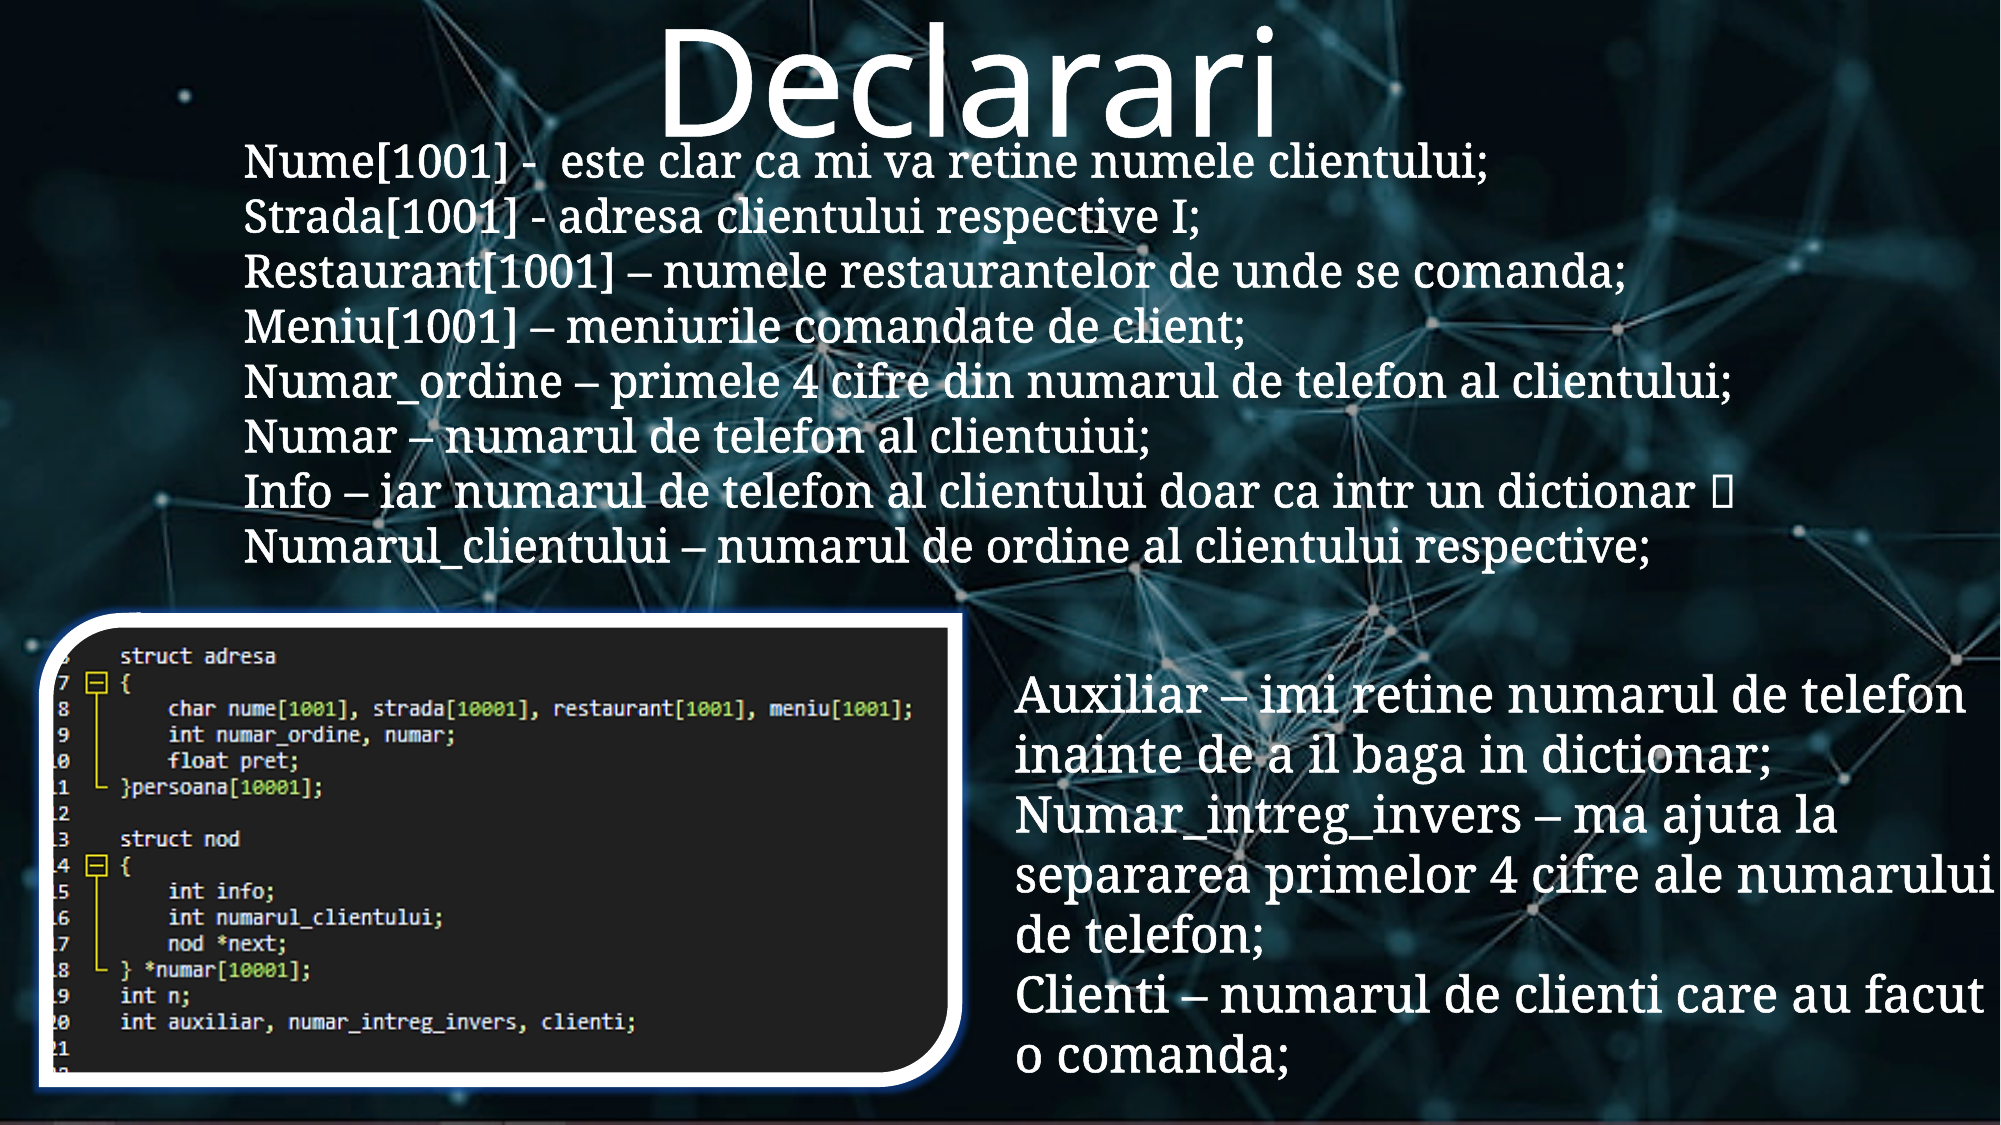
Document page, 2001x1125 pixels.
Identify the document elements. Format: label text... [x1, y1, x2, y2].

text_box Nume[1001] - este clar ca mi va retine numele clientului; Strada[1001] - adresa clientului respective I; Restaurant[1001] – numele restaurantelor de unde se comanda; Meniu[1001] – meniurile comandate de client; Numar_ordine – primele 4 cifre din numarul de telefon al clientului; Numar – numarul de telefon al clientuiui; Info – iar numarul de telefon al clientului doar ca intr un dictionar  Numarul_clientului – numarul de ordine al clientului respective; [228, 124, 1881, 579]
text_box Auxiliar – imi retine numarul de telefon inainte de a il baga in dictionar; Numar_intreg_invers – ma ajuta la separarea primelor 4 cifre ale numarului de telefon; Clienti – numarul de clienti care au facut o comanda; [999, 654, 2000, 1090]
text_box Declarari [283, 0, 1653, 124]
picture [0, 0, 2001, 1125]
